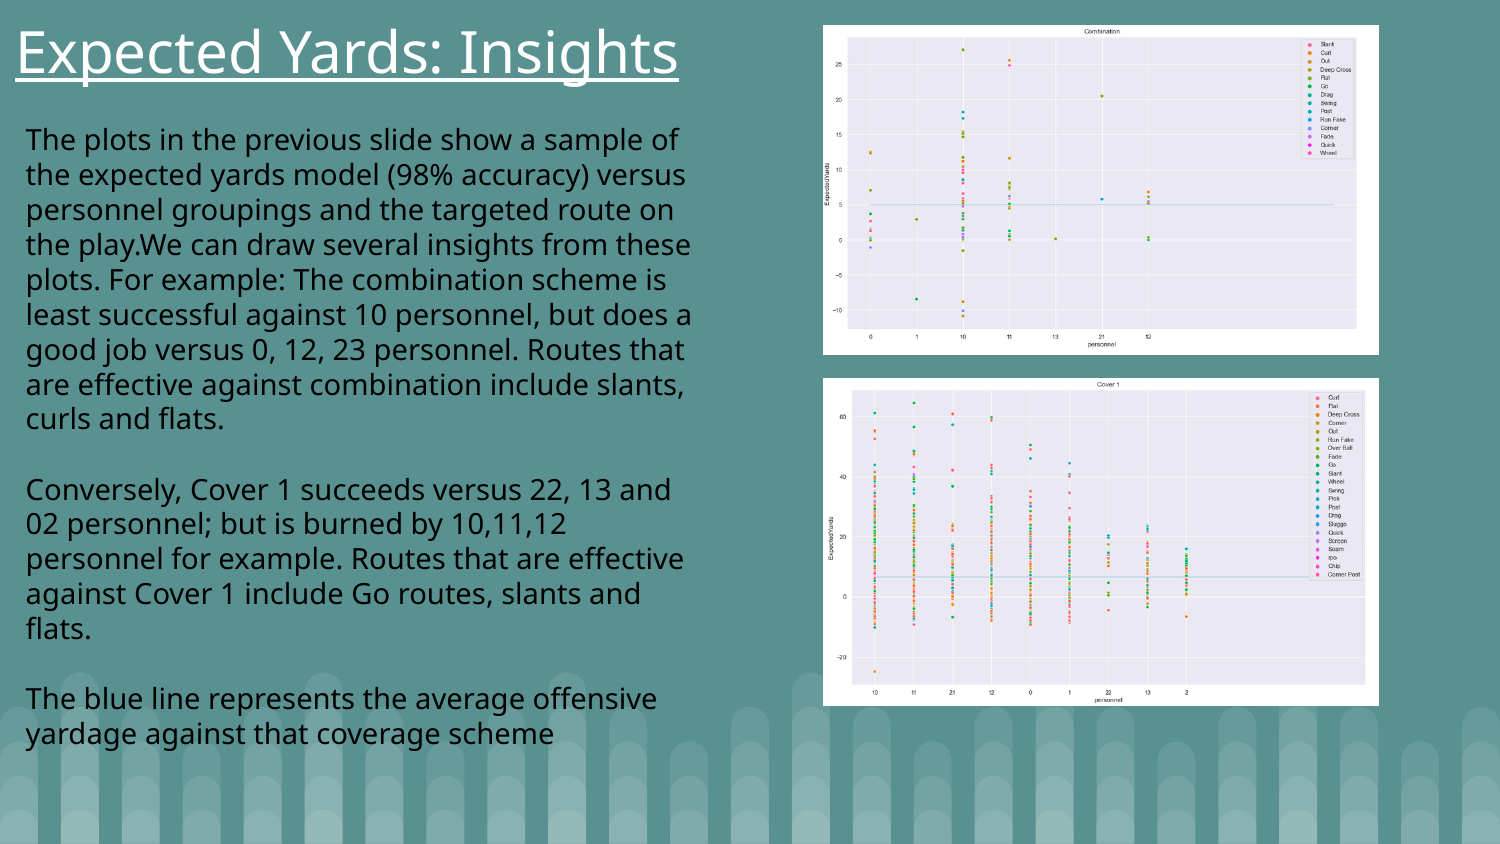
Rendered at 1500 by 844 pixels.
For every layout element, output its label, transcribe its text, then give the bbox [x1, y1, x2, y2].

text_box The plots in the previous slide show a sample of the expected yards model (98% accuracy) versus personnel groupings and the targeted route on the play.We can draw several insights from these plots. For example: The combination scheme is least successful against 10 personnel, but does a good job versus 0, 12, 23 personnel. Routes that are effective against combination include slants, curls and flats. Conversely, Cover 1 succeeds versus 22, 13 and 02 personnel; but is burned by 10,11,12 personnel for example. Routes that are effective against Cover 1 include Go routes, slants and flats. The blue line represents the average offensive yardage against that coverage scheme [10, 106, 714, 766]
picture [822, 25, 1379, 355]
picture [822, 378, 1379, 706]
text_box Expected Yards: Insights [0, 0, 1010, 100]
